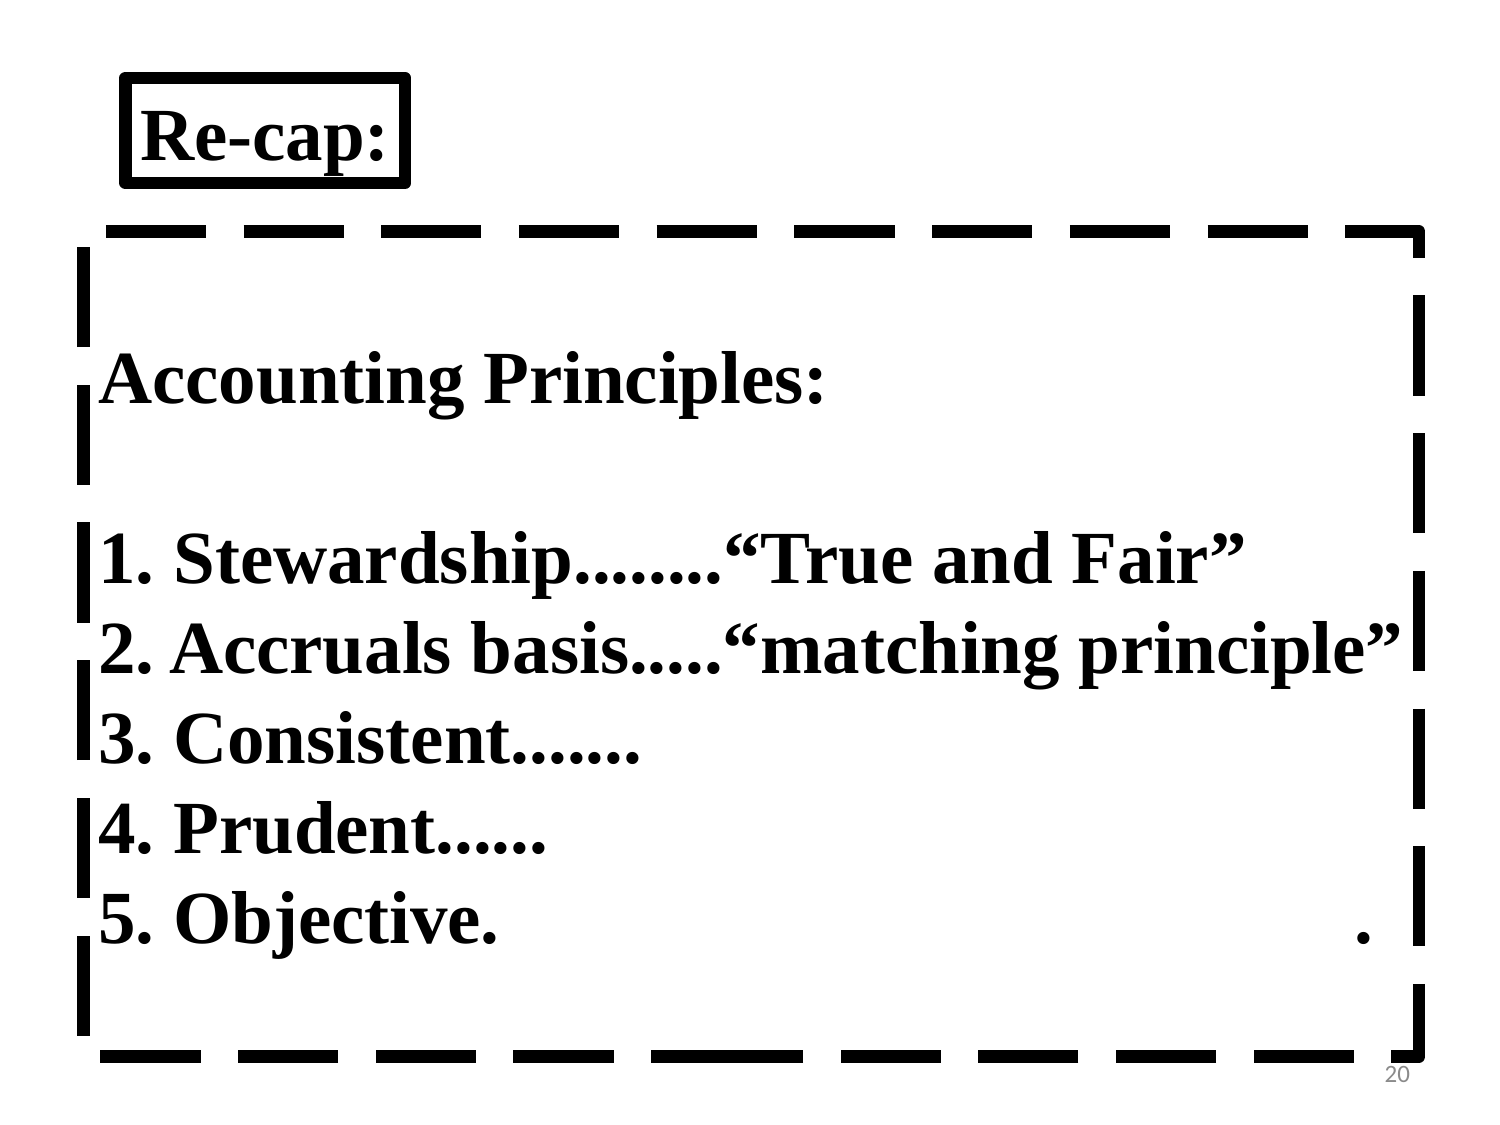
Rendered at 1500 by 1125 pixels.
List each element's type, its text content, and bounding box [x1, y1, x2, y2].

slide_number 20 [1074, 1042, 1425, 1103]
text_box Re-cap: [123, 76, 407, 185]
text_box Accounting Principles: 1. Stewardship........“True and Fair” 2. Accruals basis.....“matching principle” 3. Consistent....... 4. Prudent...... 5. Objective. . [83, 231, 1420, 1057]
